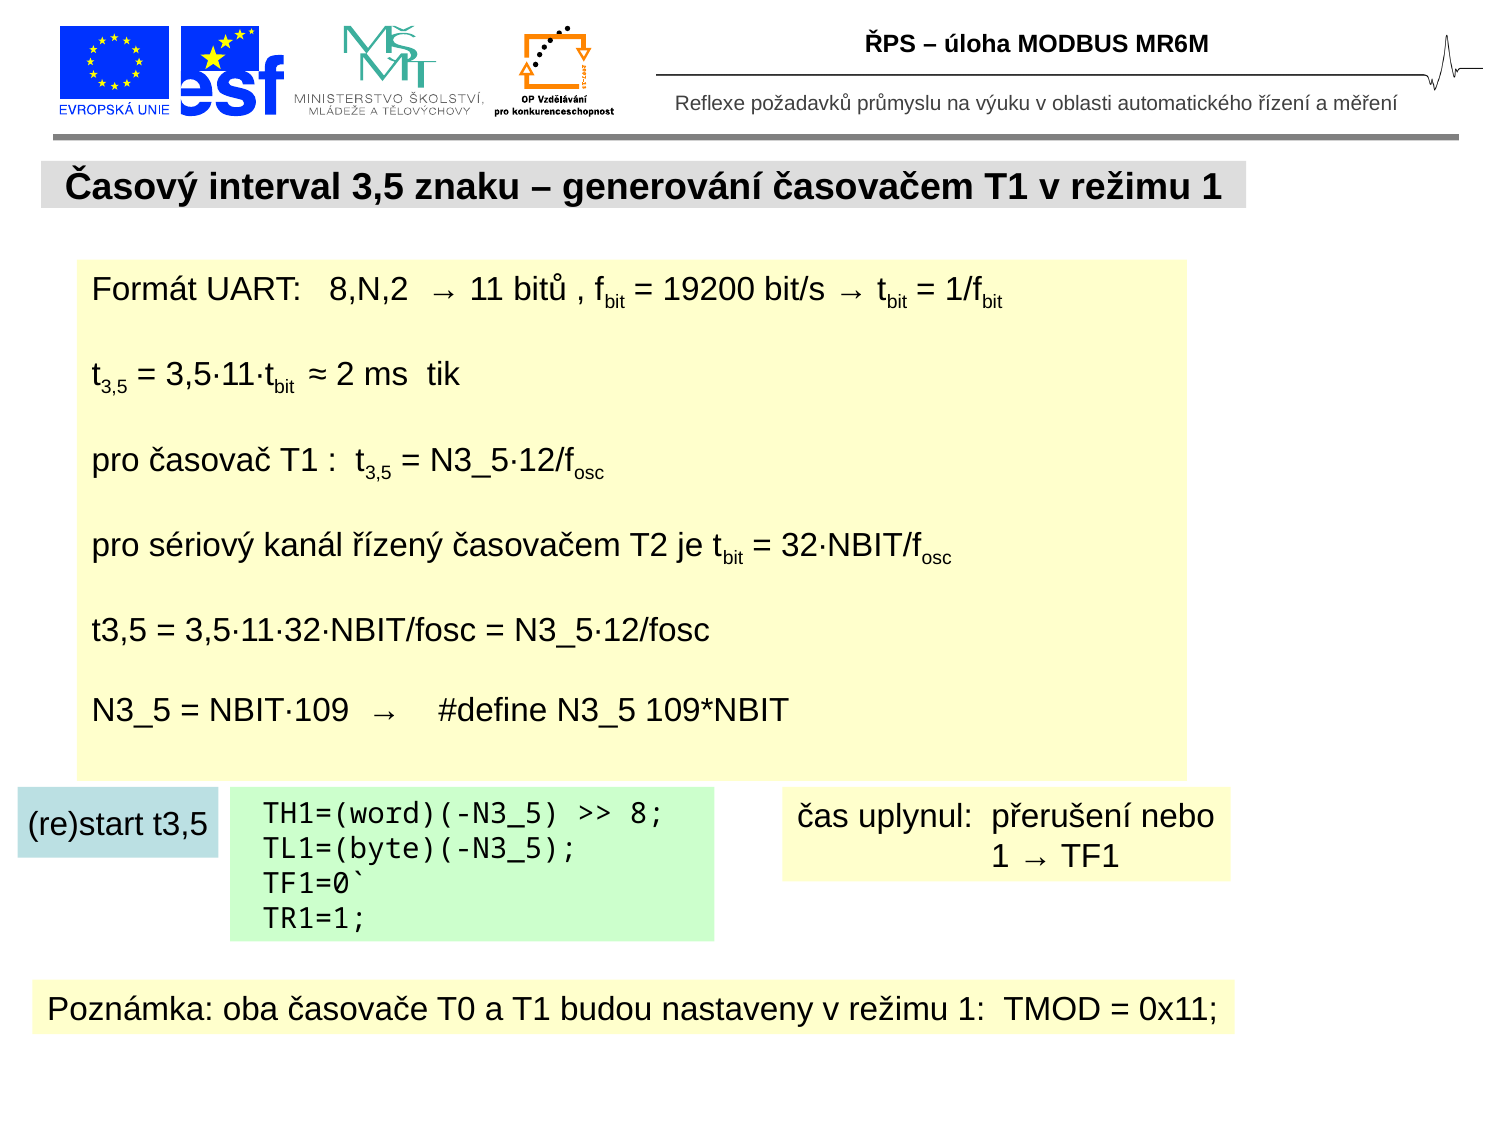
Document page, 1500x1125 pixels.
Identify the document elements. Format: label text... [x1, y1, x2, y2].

picture [656, 34, 1483, 91]
text_box čas uplynul: přerušení nebo 1 → TF1 [782, 786, 1231, 882]
text_box (re)start t3,5 [17, 786, 219, 858]
text_box Formát UART: 8,N,2 → 11 bitů , fbit = 19200 bit/s → tbit = 1/fbit t3,5 = 3,5∙11∙tbit ≈ 2 ms tik pro časovač T1 : t3,5 = N3_5∙12/fosc pro sériový kanál řízený časovačem T2 je tbit = 32∙NBIT/fosc t3,5 = 3,5∙11∙32∙NBIT/fosc = N3_5∙12/fosc N3_5 = NBIT∙109 → #define N3_5 109*NBIT [76, 259, 1187, 781]
text_box Poznámka: oba časovače T0 a T1 budou nastaveny v režimu 1: TMOD = 0x11; [32, 979, 1235, 1035]
text_box TH1=(word)(-N3_5) >> 8; TL1=(byte)(-N3_5); TF1=0` TR1=1; [230, 786, 715, 942]
text_box Časový interval 3,5 znaku – generování časovačem T1 v režimu 1 [41, 160, 1247, 208]
text_box ŘPS – úloha MODBUS MR6M [644, 20, 1430, 68]
